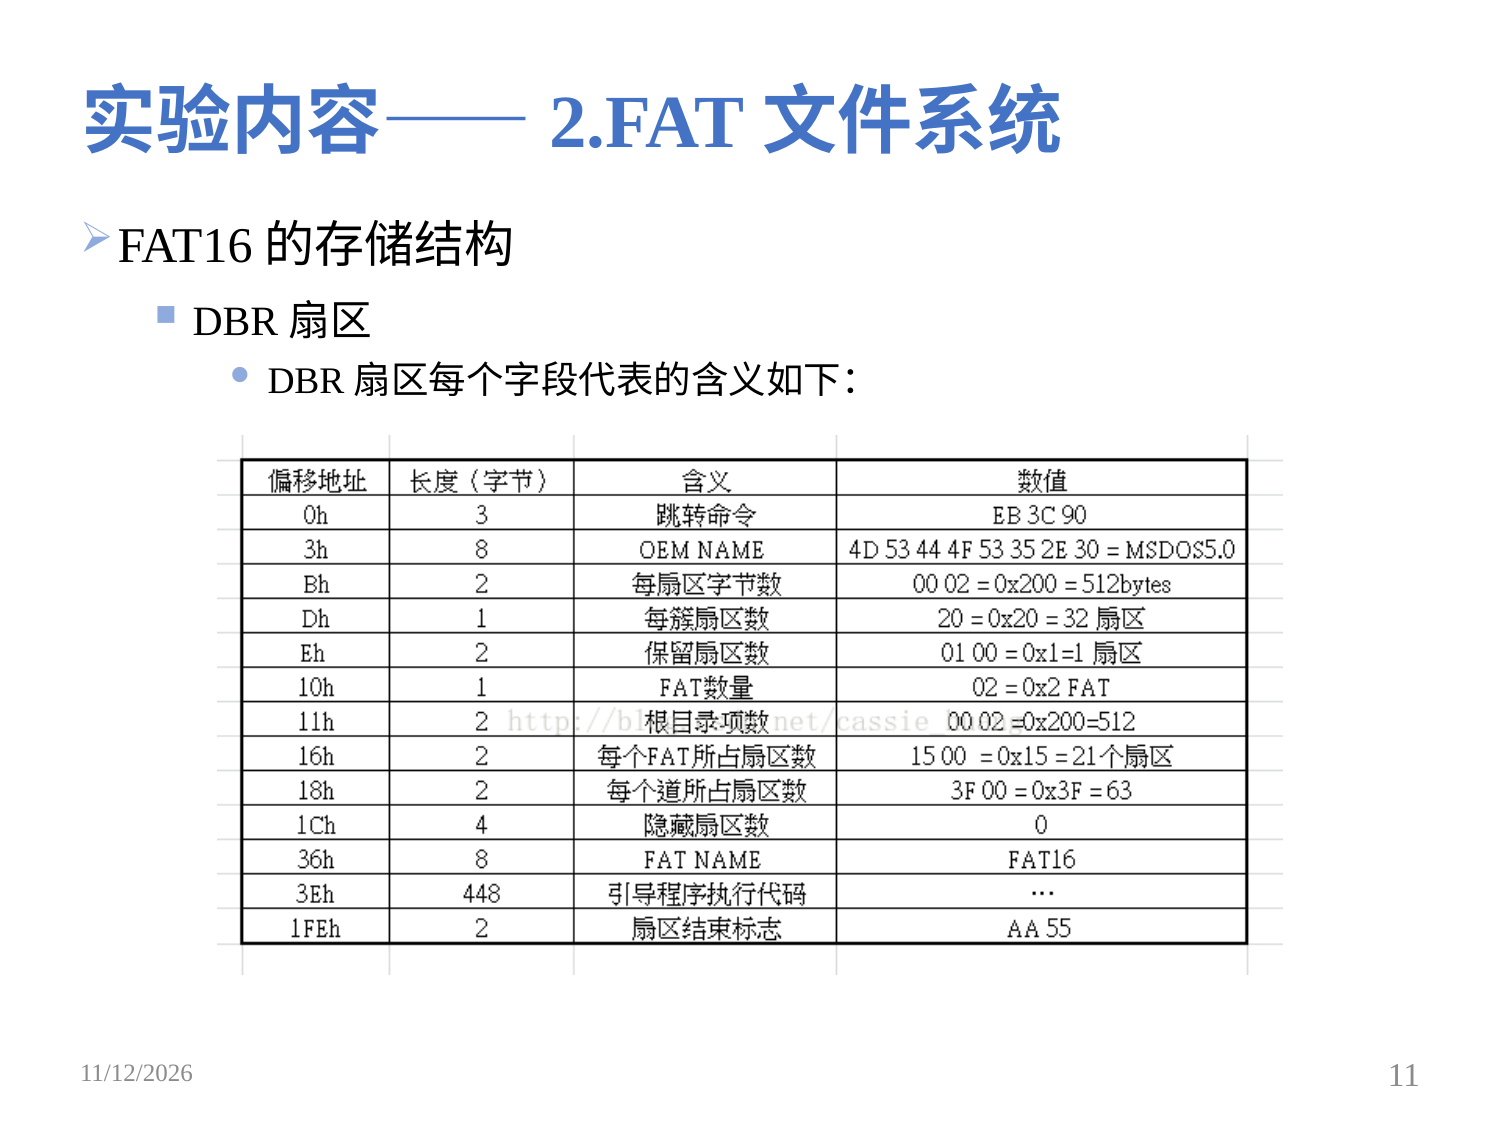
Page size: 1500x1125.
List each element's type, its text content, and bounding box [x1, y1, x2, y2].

list FAT16的存储结构 DBR扇区 DBR扇区每个字段代表的含义如下： [65, 192, 1435, 1073]
slide_number 11 [1059, 1042, 1435, 1103]
picture [217, 435, 1283, 975]
title 实验内容——2.FAT文件系统 [66, 59, 1435, 187]
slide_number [65, 1041, 403, 1101]
